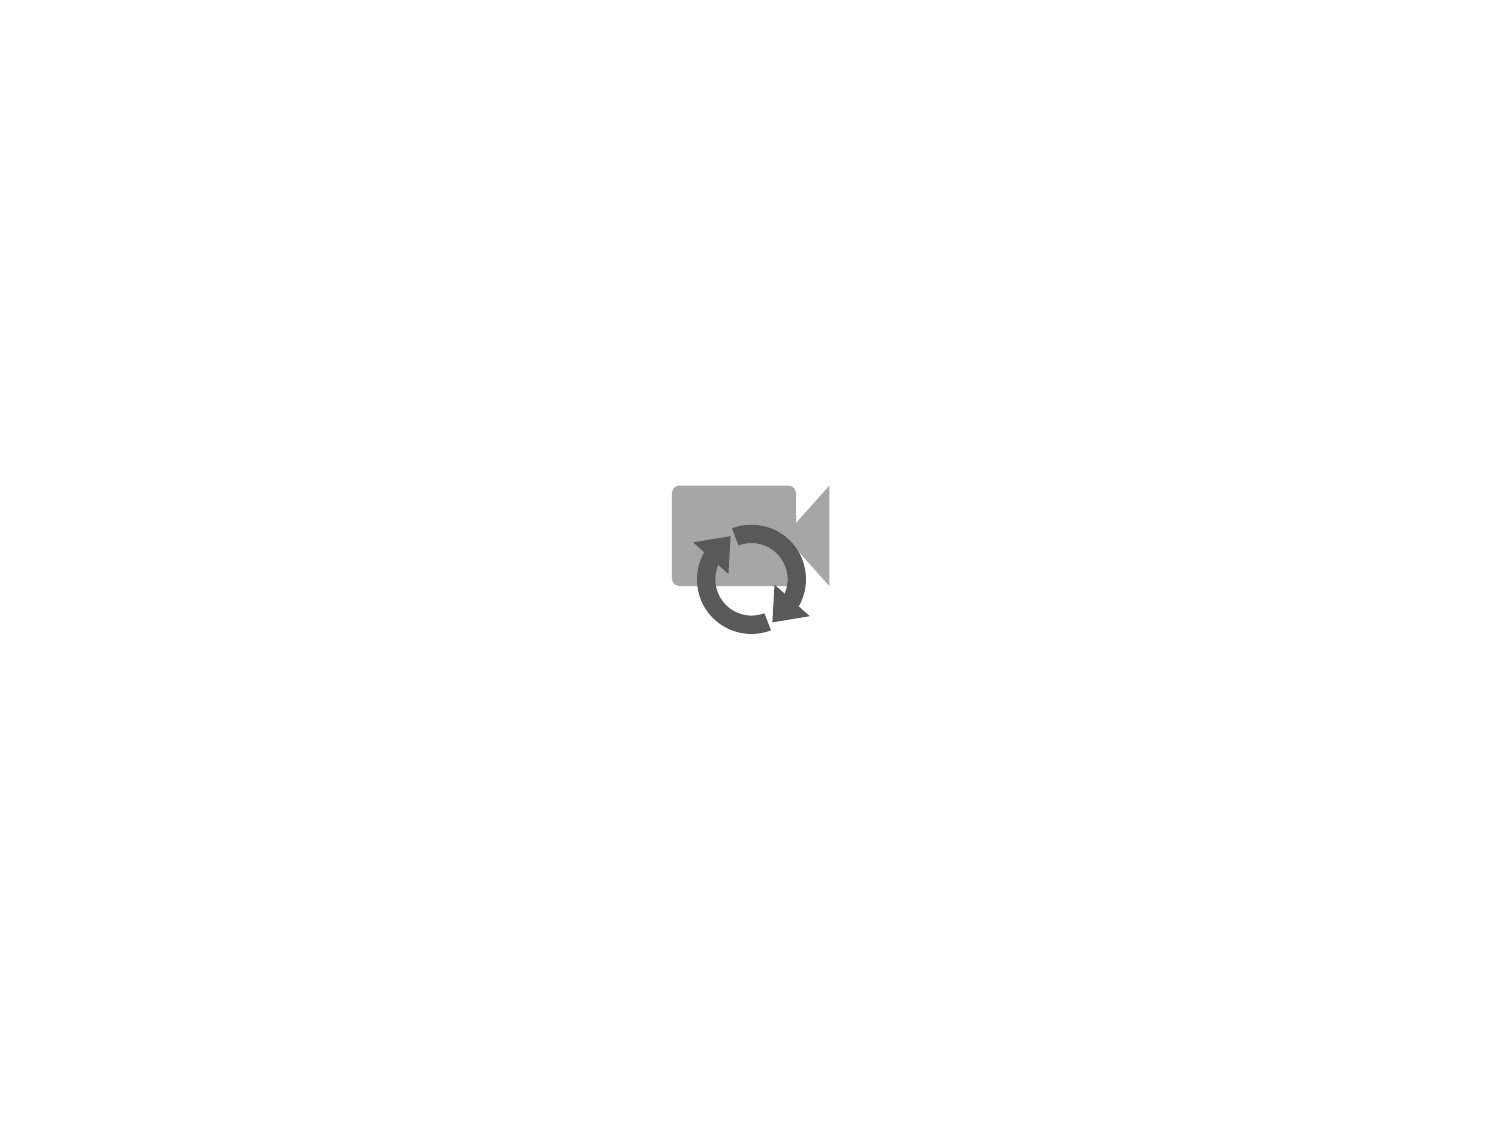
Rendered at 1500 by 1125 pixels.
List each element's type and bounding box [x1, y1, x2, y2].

text_box [659, 472, 841, 653]
text_box [689, 516, 814, 642]
